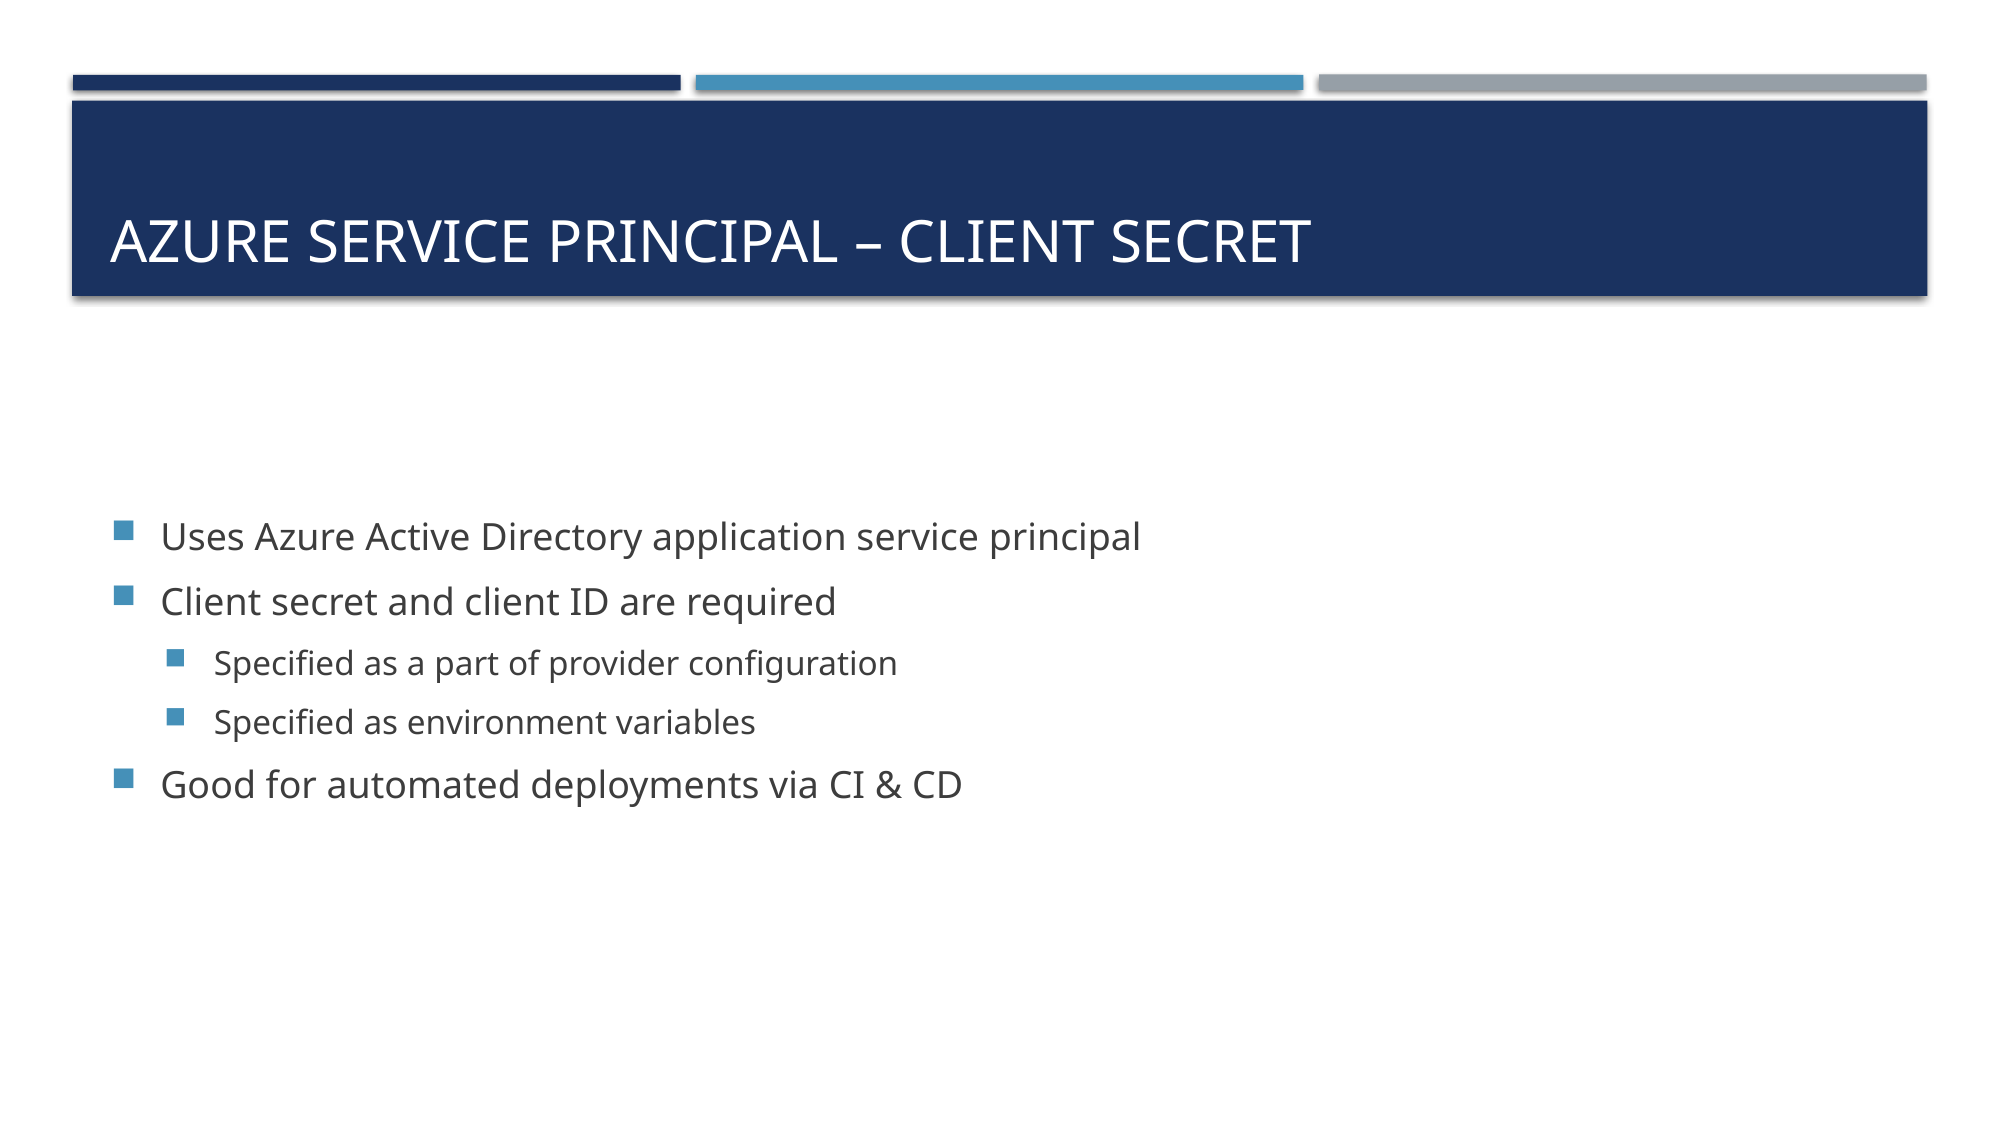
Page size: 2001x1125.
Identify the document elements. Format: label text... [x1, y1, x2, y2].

title Azure Service Principal – Client Secret [95, 115, 1905, 282]
list Uses Azure Active Directory application service principal Client secret and client ID are required Specified as a part of provider configuration Specified as environment variables Good for automated deployments via CI & CD [95, 357, 1905, 962]
